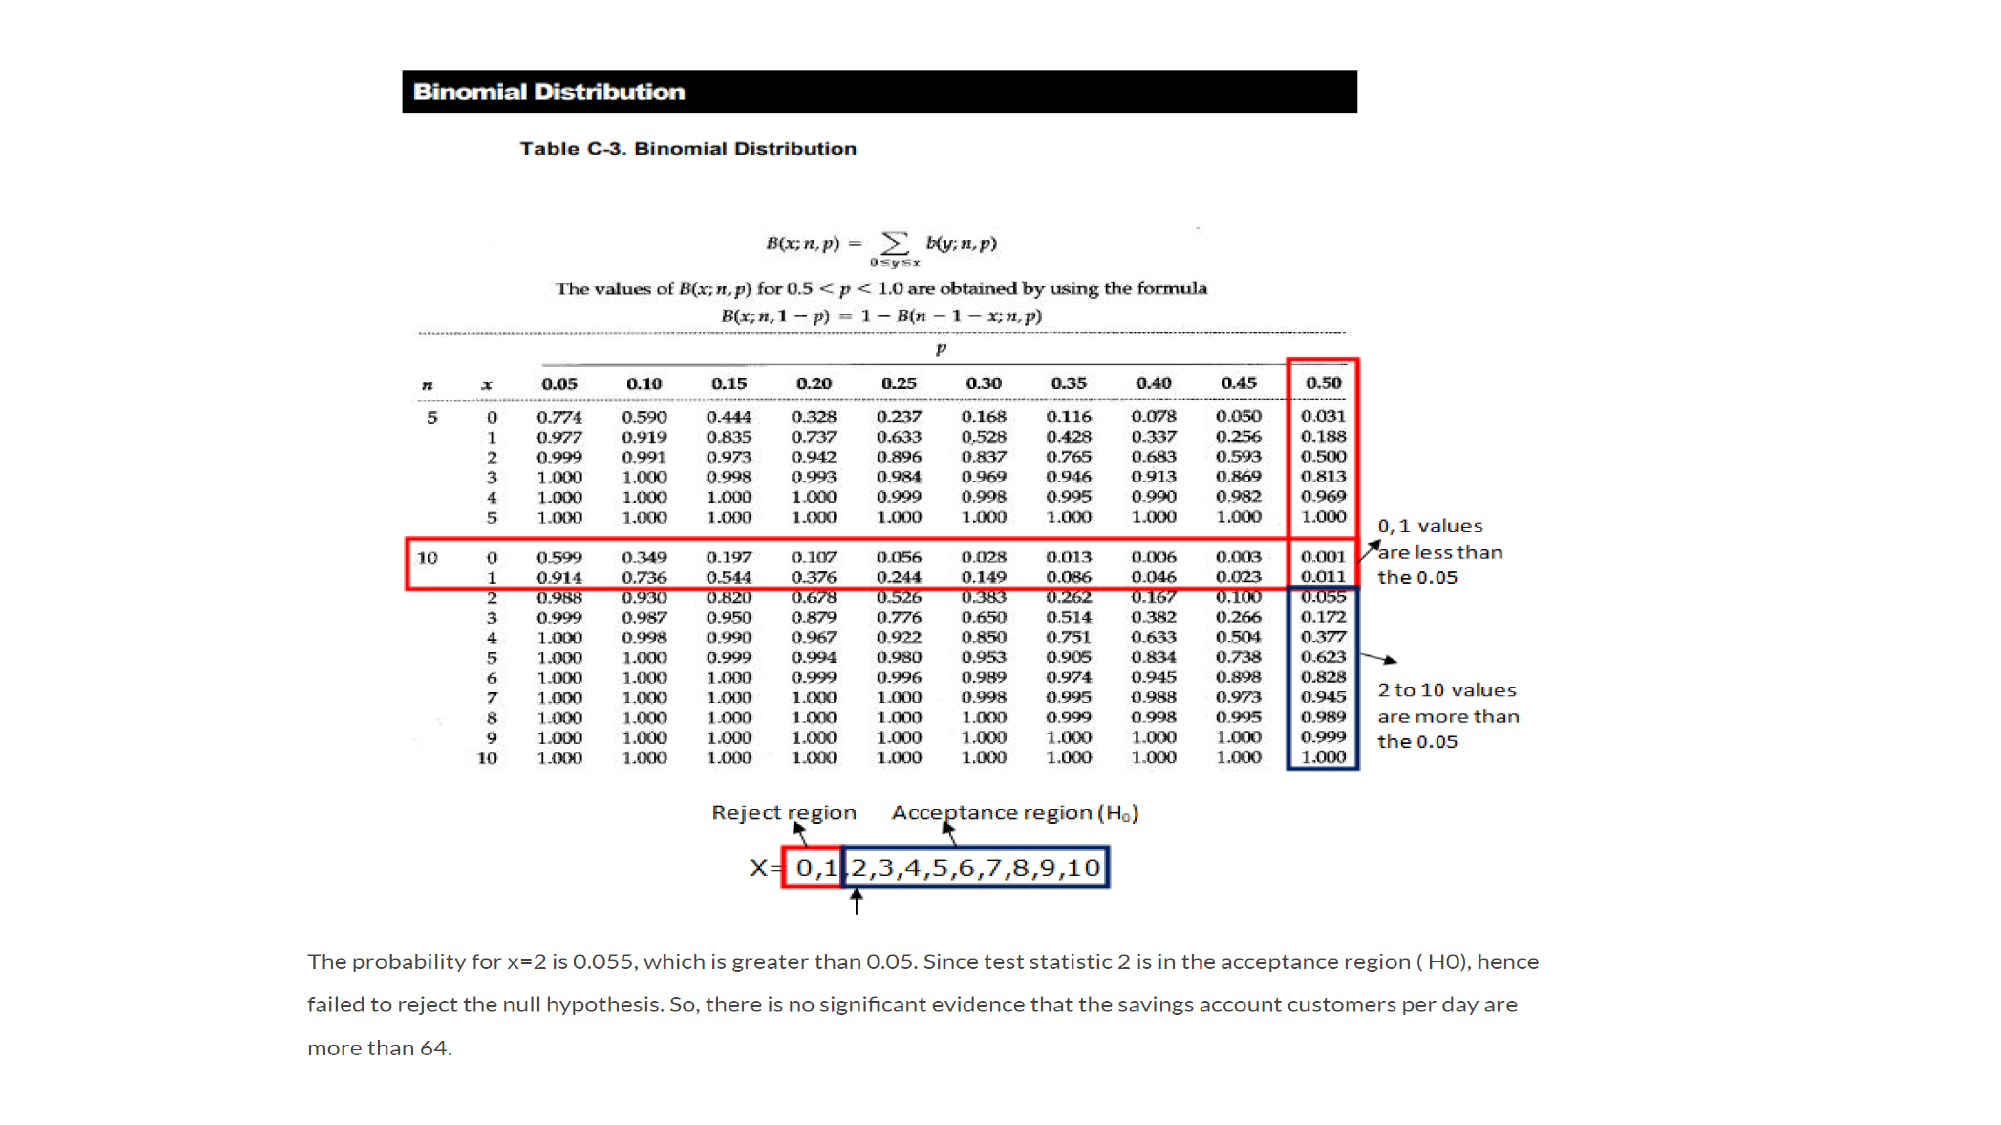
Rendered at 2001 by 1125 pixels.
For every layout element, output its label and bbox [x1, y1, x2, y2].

picture [279, 59, 1608, 1079]
